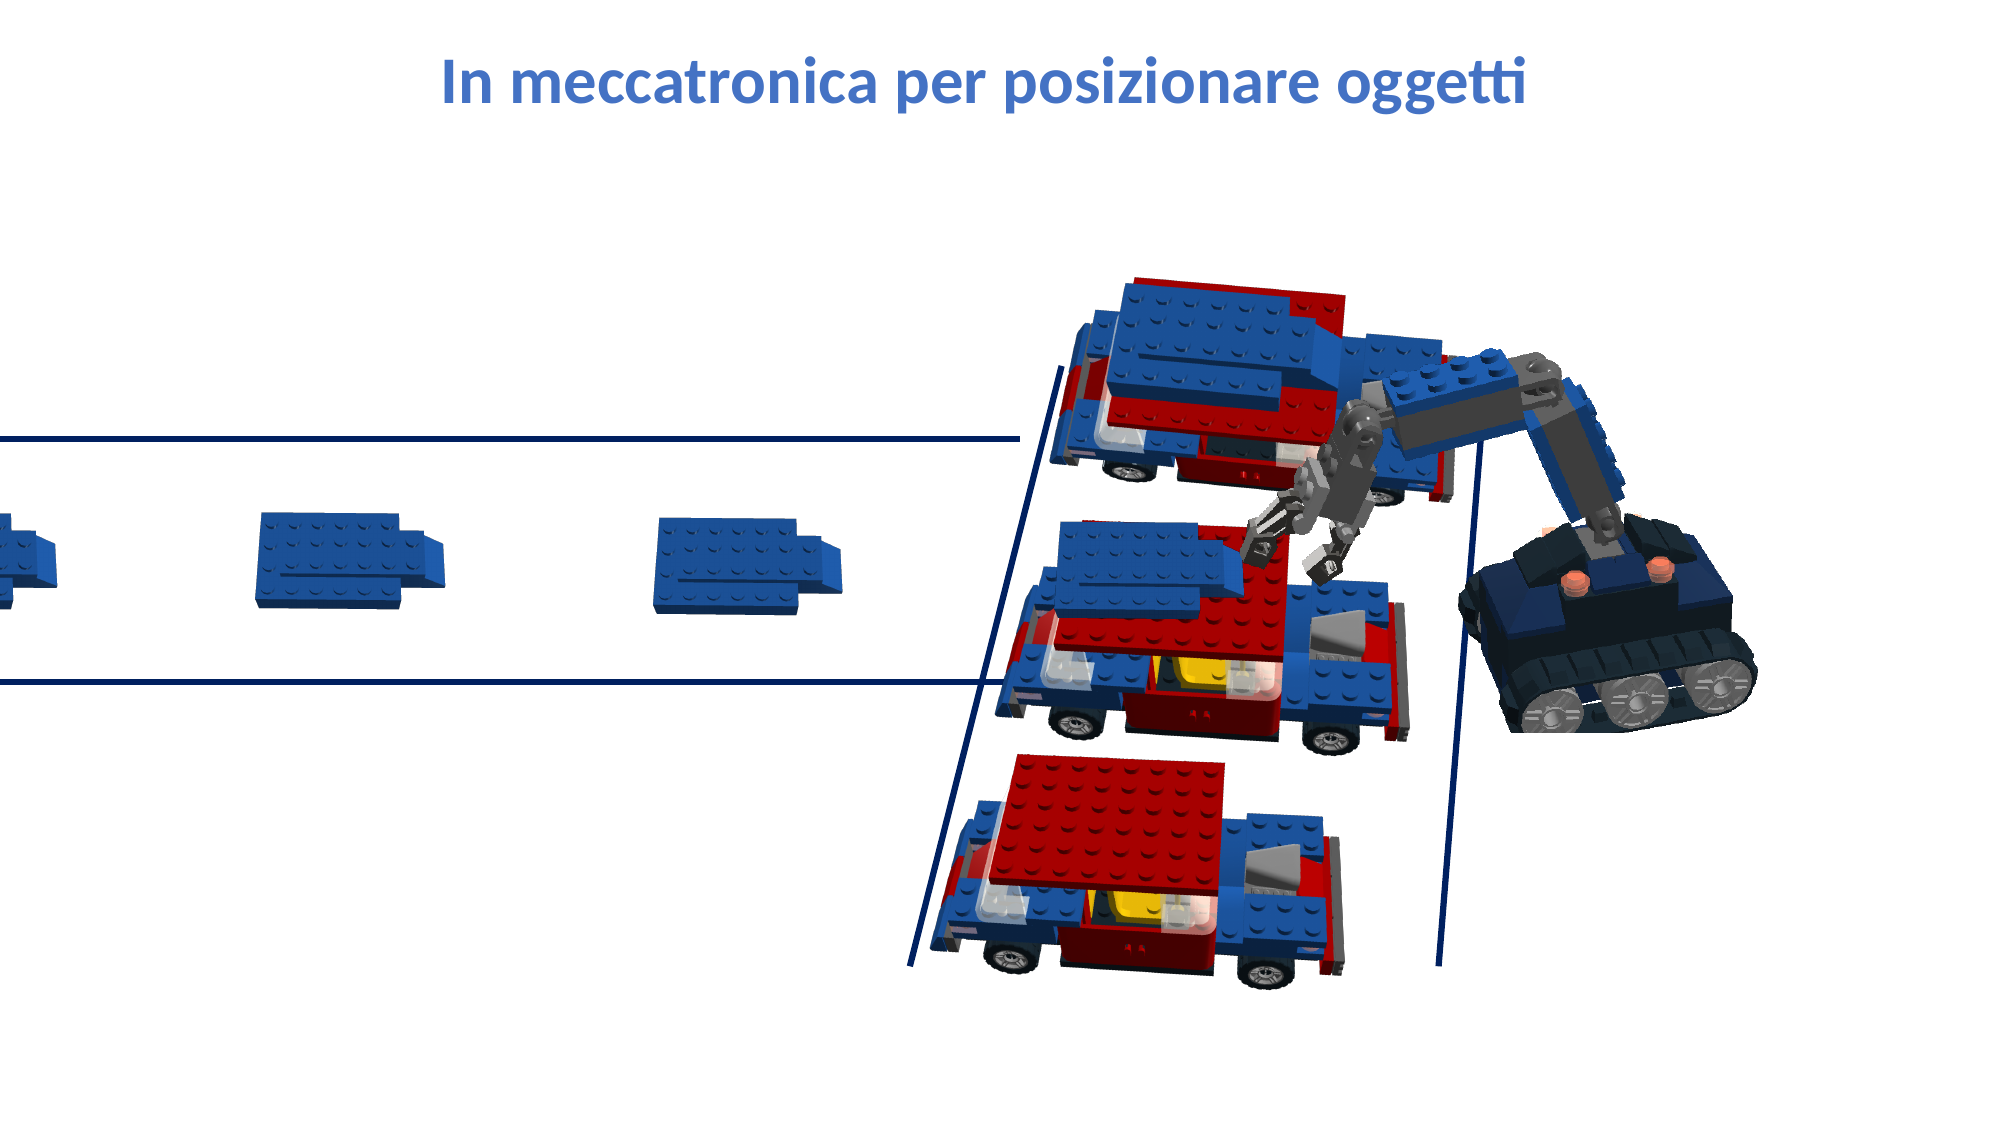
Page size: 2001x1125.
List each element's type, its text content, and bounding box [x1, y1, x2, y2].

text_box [909, 682, 989, 967]
picture [924, 175, 2000, 1022]
picture [613, 472, 883, 649]
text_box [909, 365, 1045, 681]
text_box In meccatronica per posizionare oggetti [425, 29, 1545, 125]
picture [215, 467, 486, 644]
picture [0, 467, 98, 644]
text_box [1438, 734, 1485, 967]
